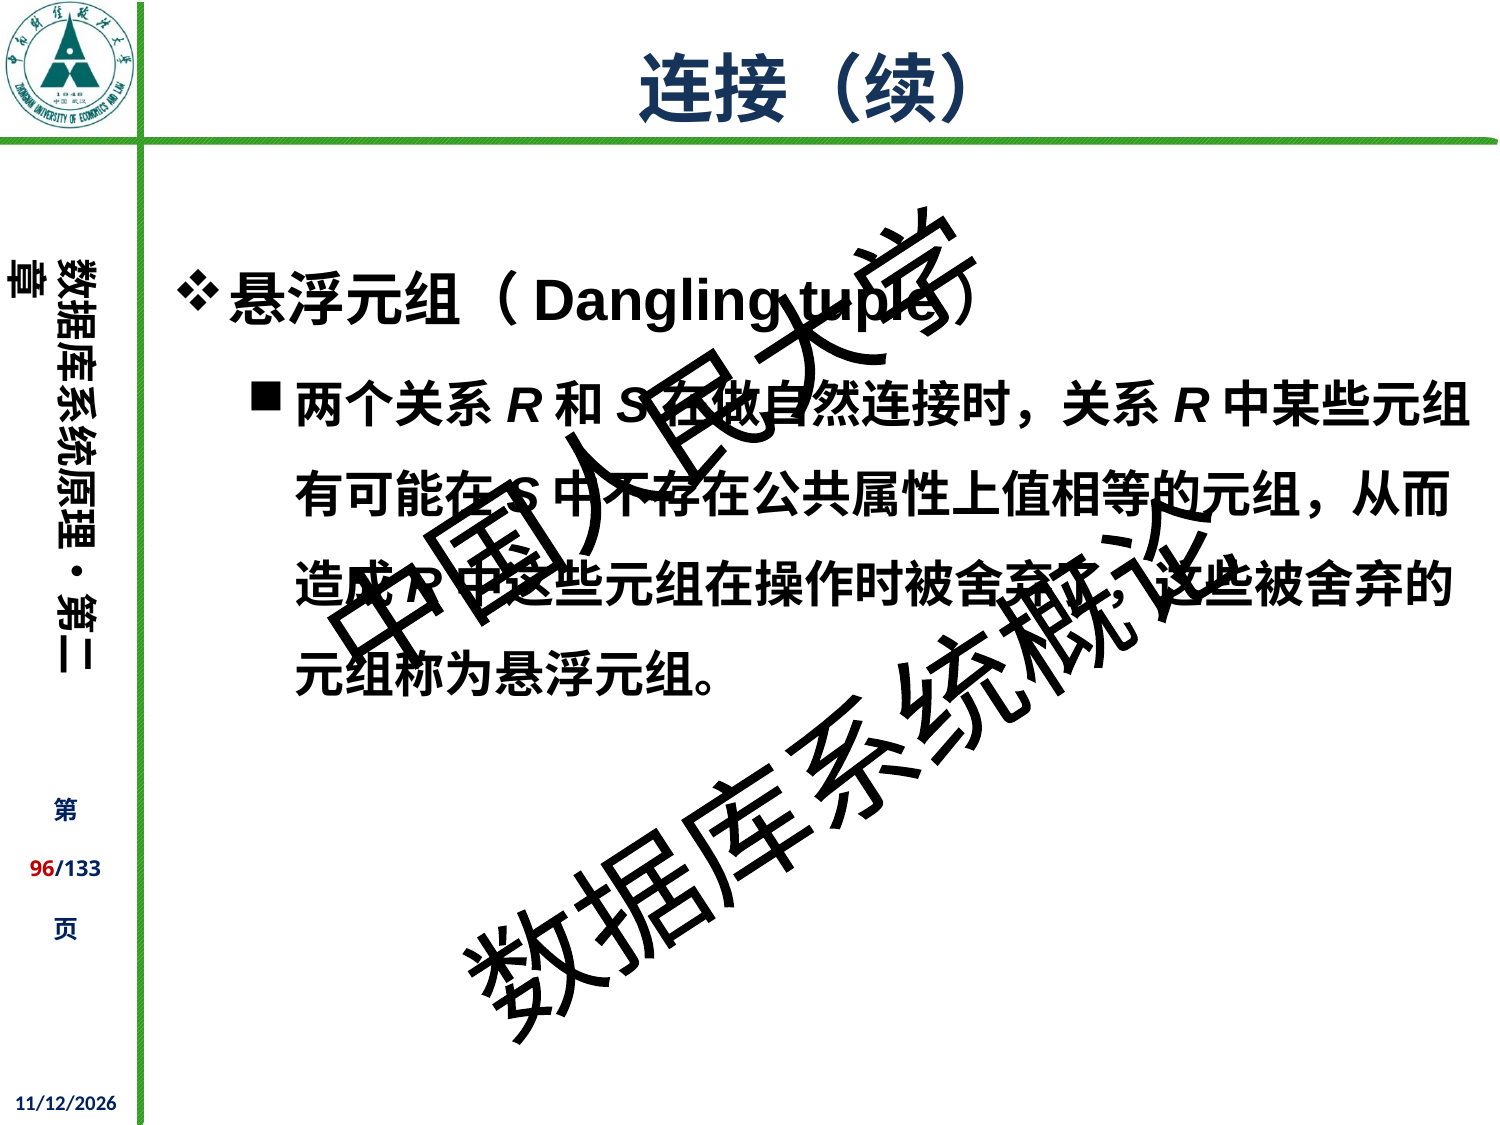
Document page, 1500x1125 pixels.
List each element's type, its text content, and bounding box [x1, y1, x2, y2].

title 连接（续） [157, 0, 1495, 181]
list 悬浮元组（Dangling tuple） 两个关系R和S在做自然连接时，关系R中某些元组有可能在S中不存在公共属性上值相等的元组，从而造成R中这些元组在操作时被舍弃了，这些被舍弃的元组称为悬浮元组。 [157, 219, 1495, 1017]
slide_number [0, 1082, 136, 1125]
picture [1, 0, 136, 129]
